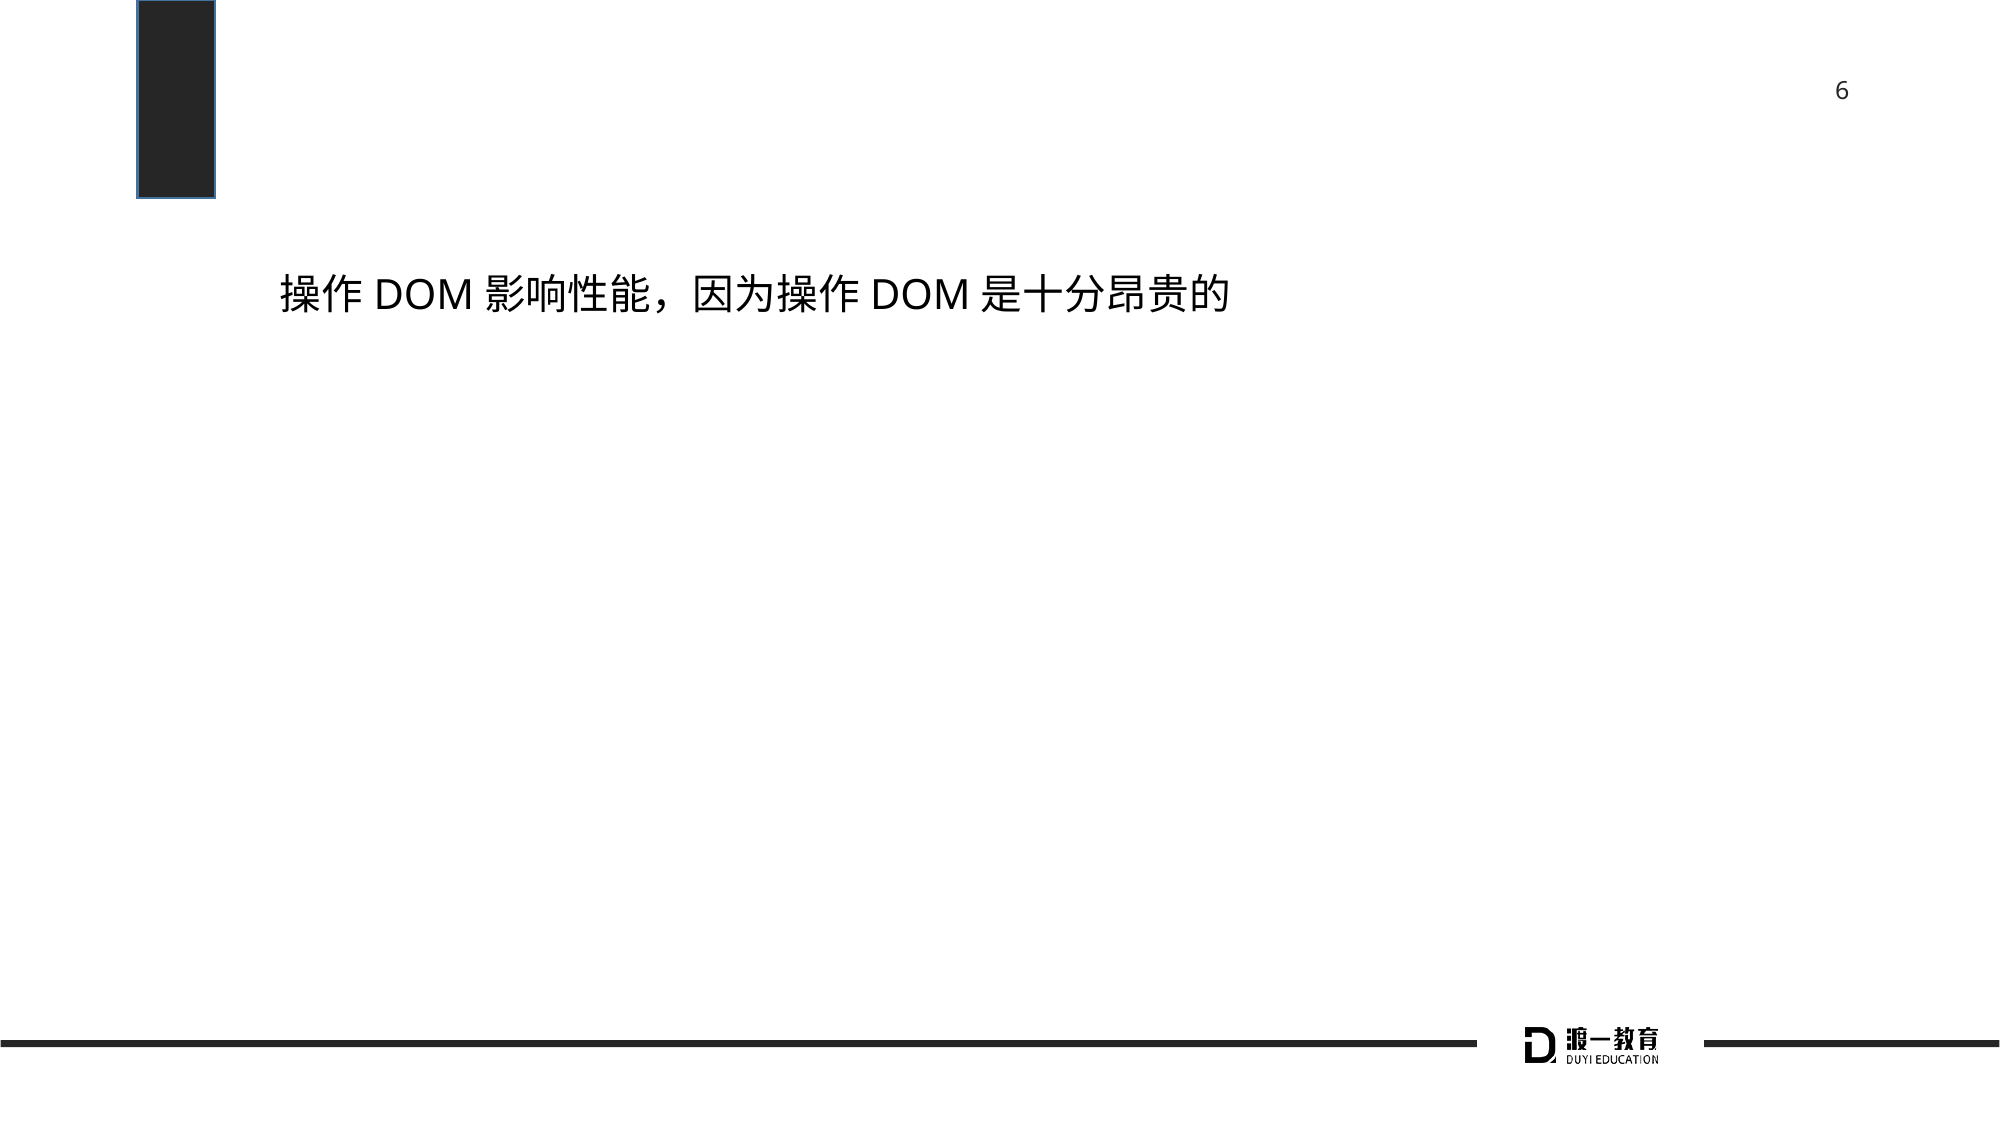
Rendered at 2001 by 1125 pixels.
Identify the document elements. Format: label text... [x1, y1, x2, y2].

picture [1502, 1008, 1679, 1081]
subtitle 操作DOM影响性能，因为操作DOM是十分昂贵的 [249, 259, 1750, 381]
